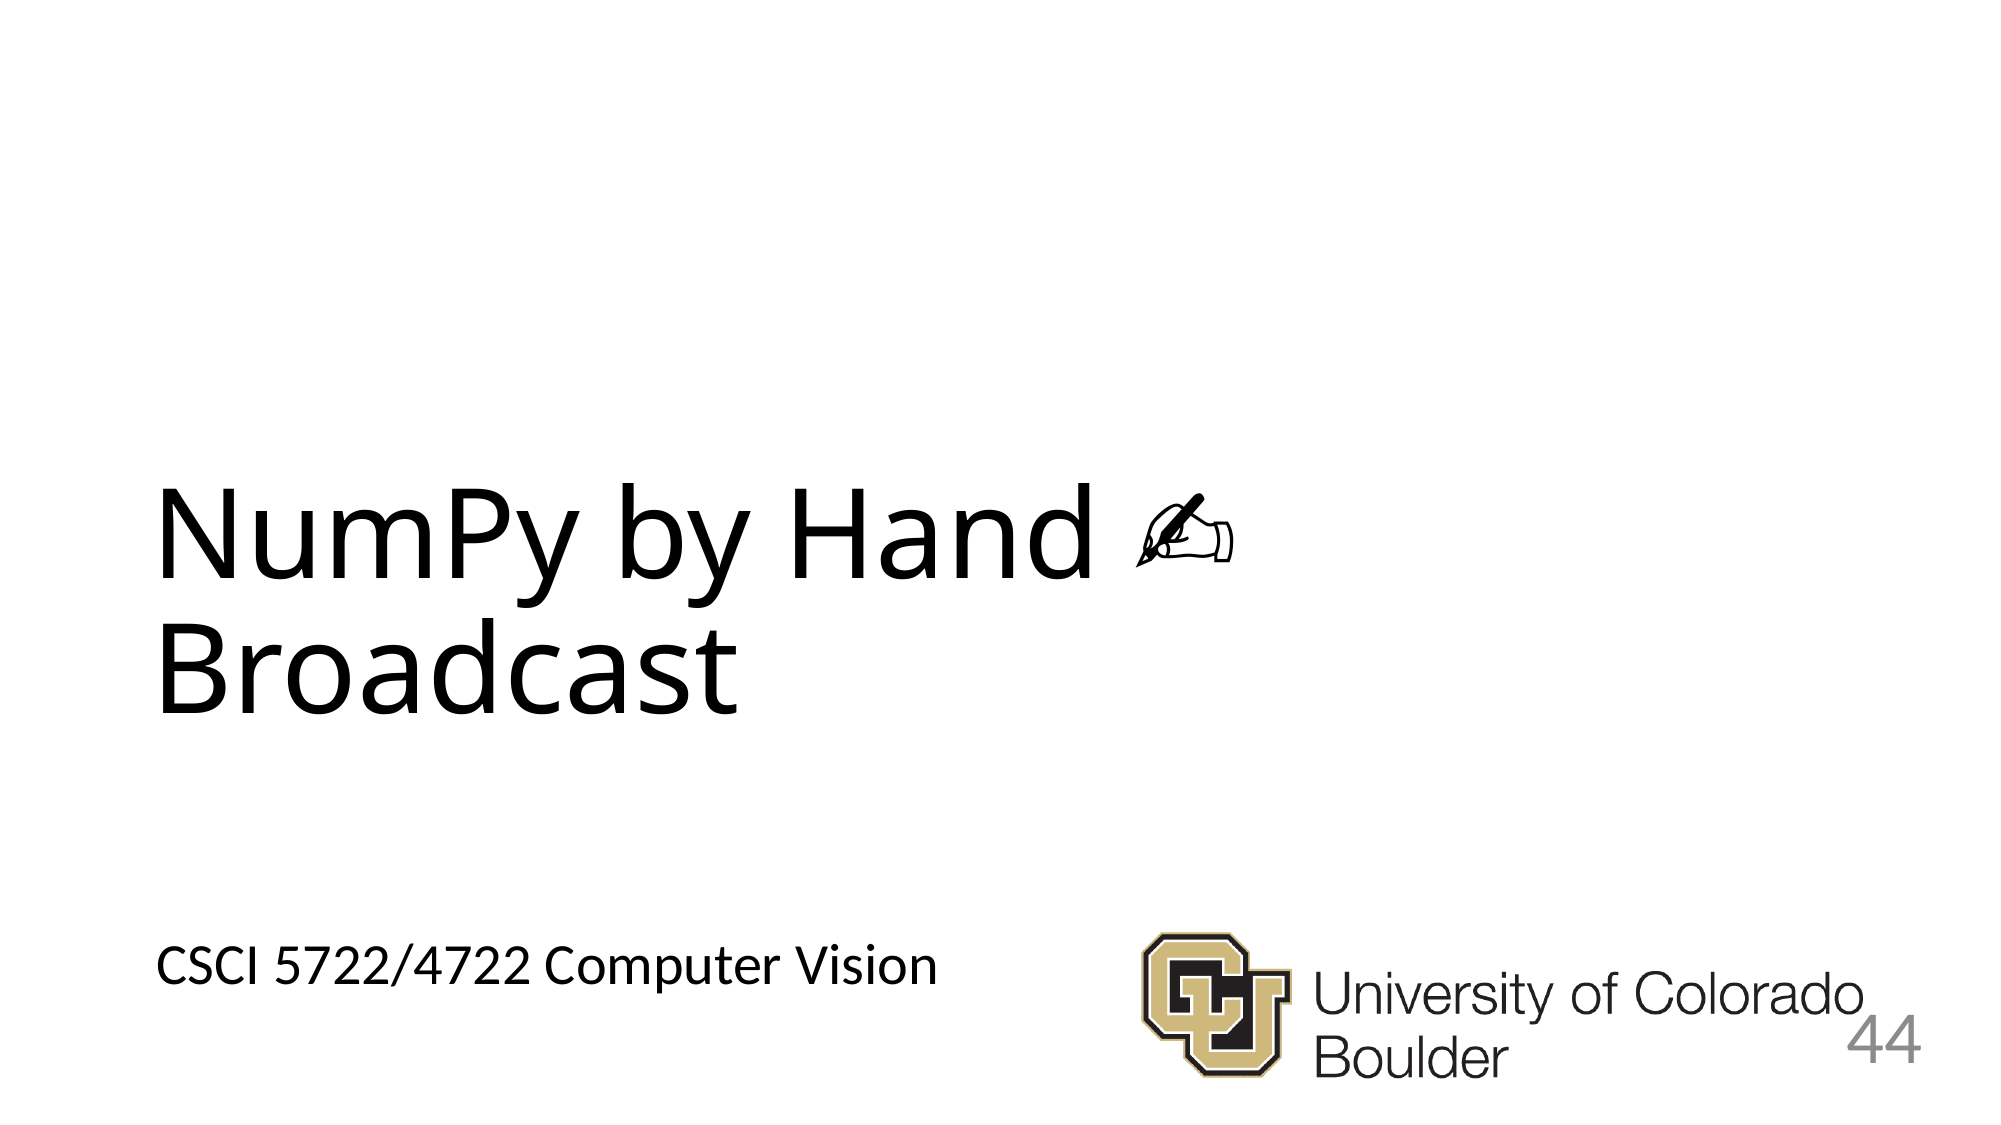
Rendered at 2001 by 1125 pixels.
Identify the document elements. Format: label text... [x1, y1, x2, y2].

picture [1115, 763, 1889, 1125]
slide_number 44 [1750, 969, 1938, 1099]
title NumPy by Hand ✍️ Broadcast [136, 280, 1862, 749]
